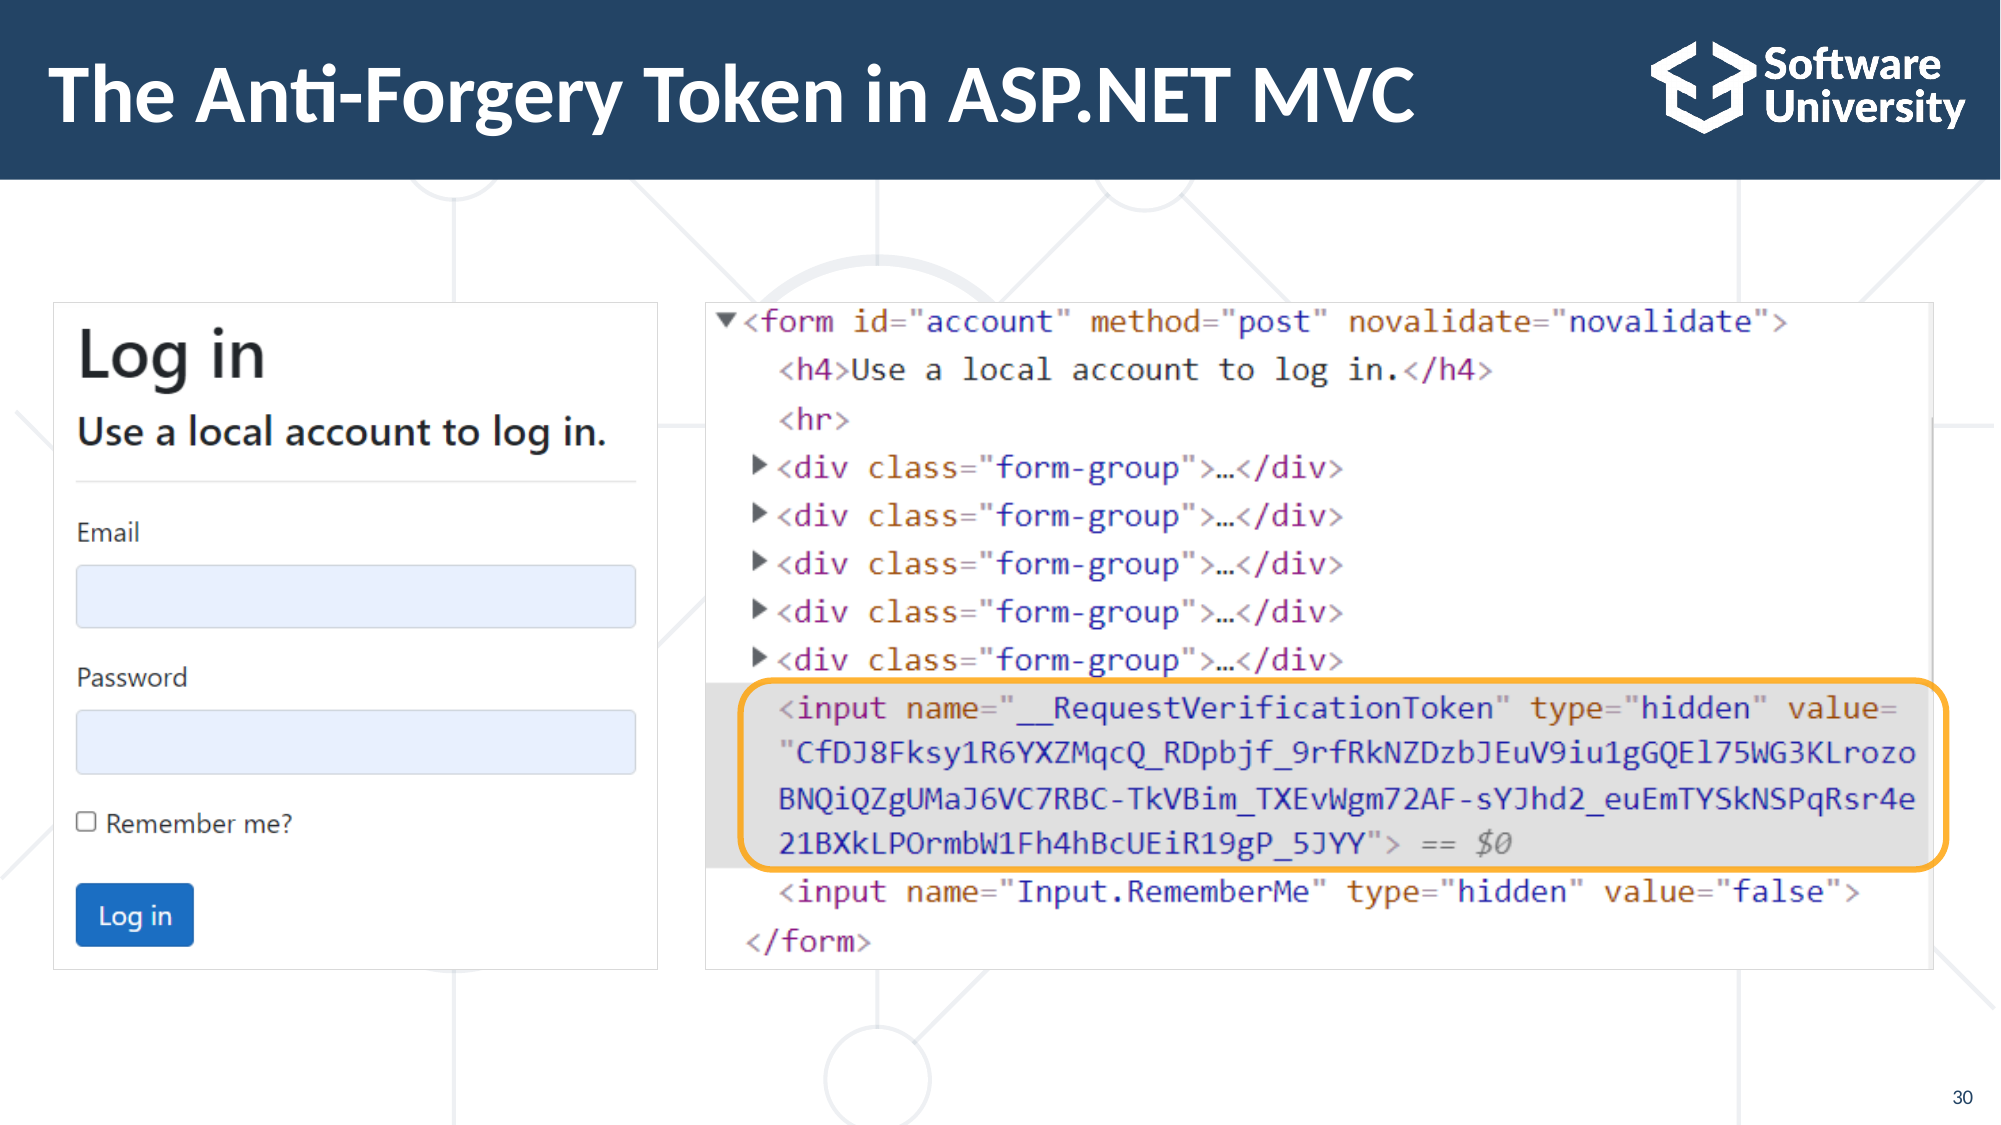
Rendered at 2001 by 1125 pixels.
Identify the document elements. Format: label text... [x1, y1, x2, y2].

picture [704, 302, 1934, 971]
picture [53, 302, 658, 971]
text_box [1938, 687, 1949, 863]
picture [1651, 41, 1966, 134]
slide_number 30 [1927, 1067, 1989, 1117]
title The Anti-Forgery Token in ASP.NET MVC [31, 16, 1625, 162]
